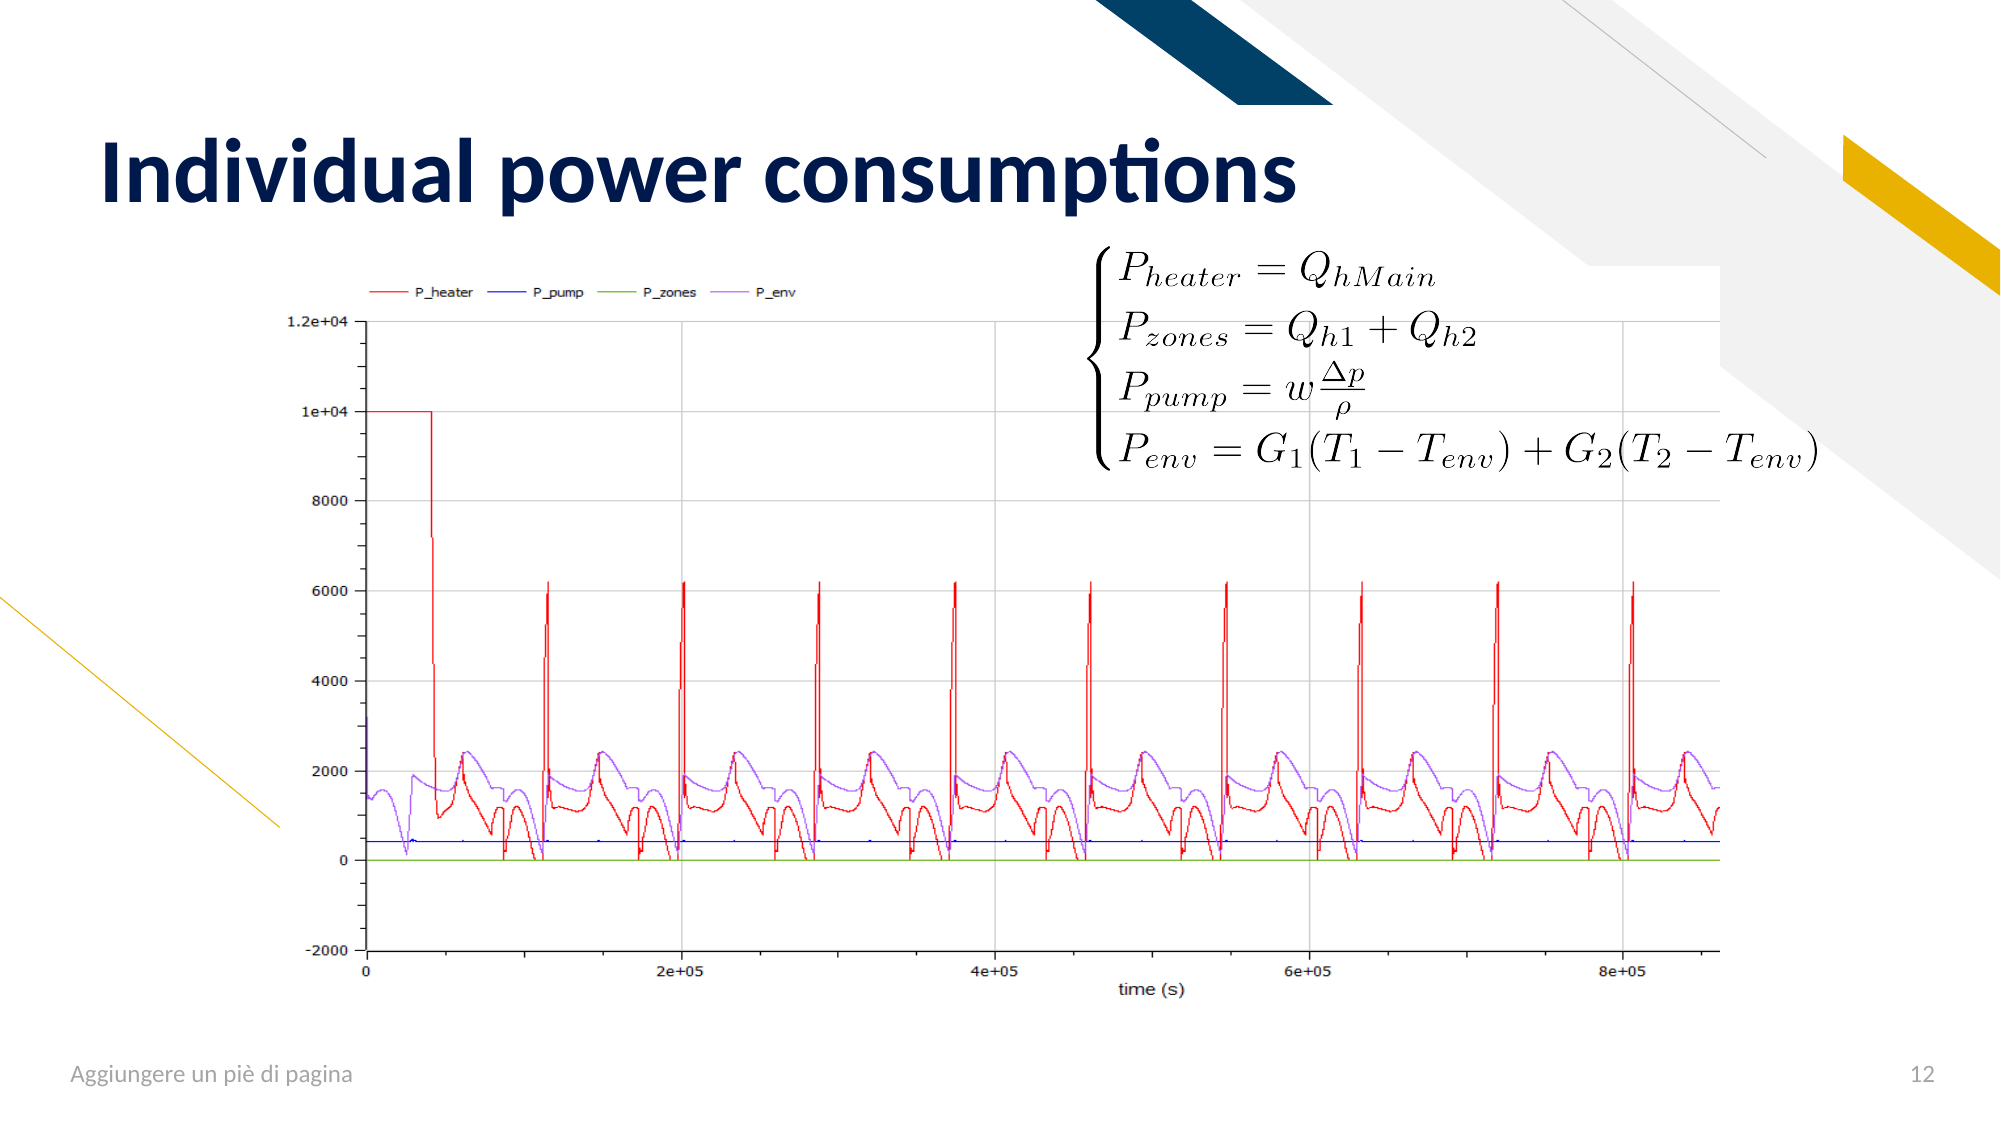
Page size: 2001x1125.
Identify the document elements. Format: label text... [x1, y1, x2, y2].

picture [1087, 246, 1817, 473]
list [279, 266, 1721, 1006]
slide_number 12 [1828, 1042, 1950, 1103]
title Individual power consumptions [85, 34, 1453, 223]
footer Aggiungere un piè di pagina [55, 1042, 731, 1103]
